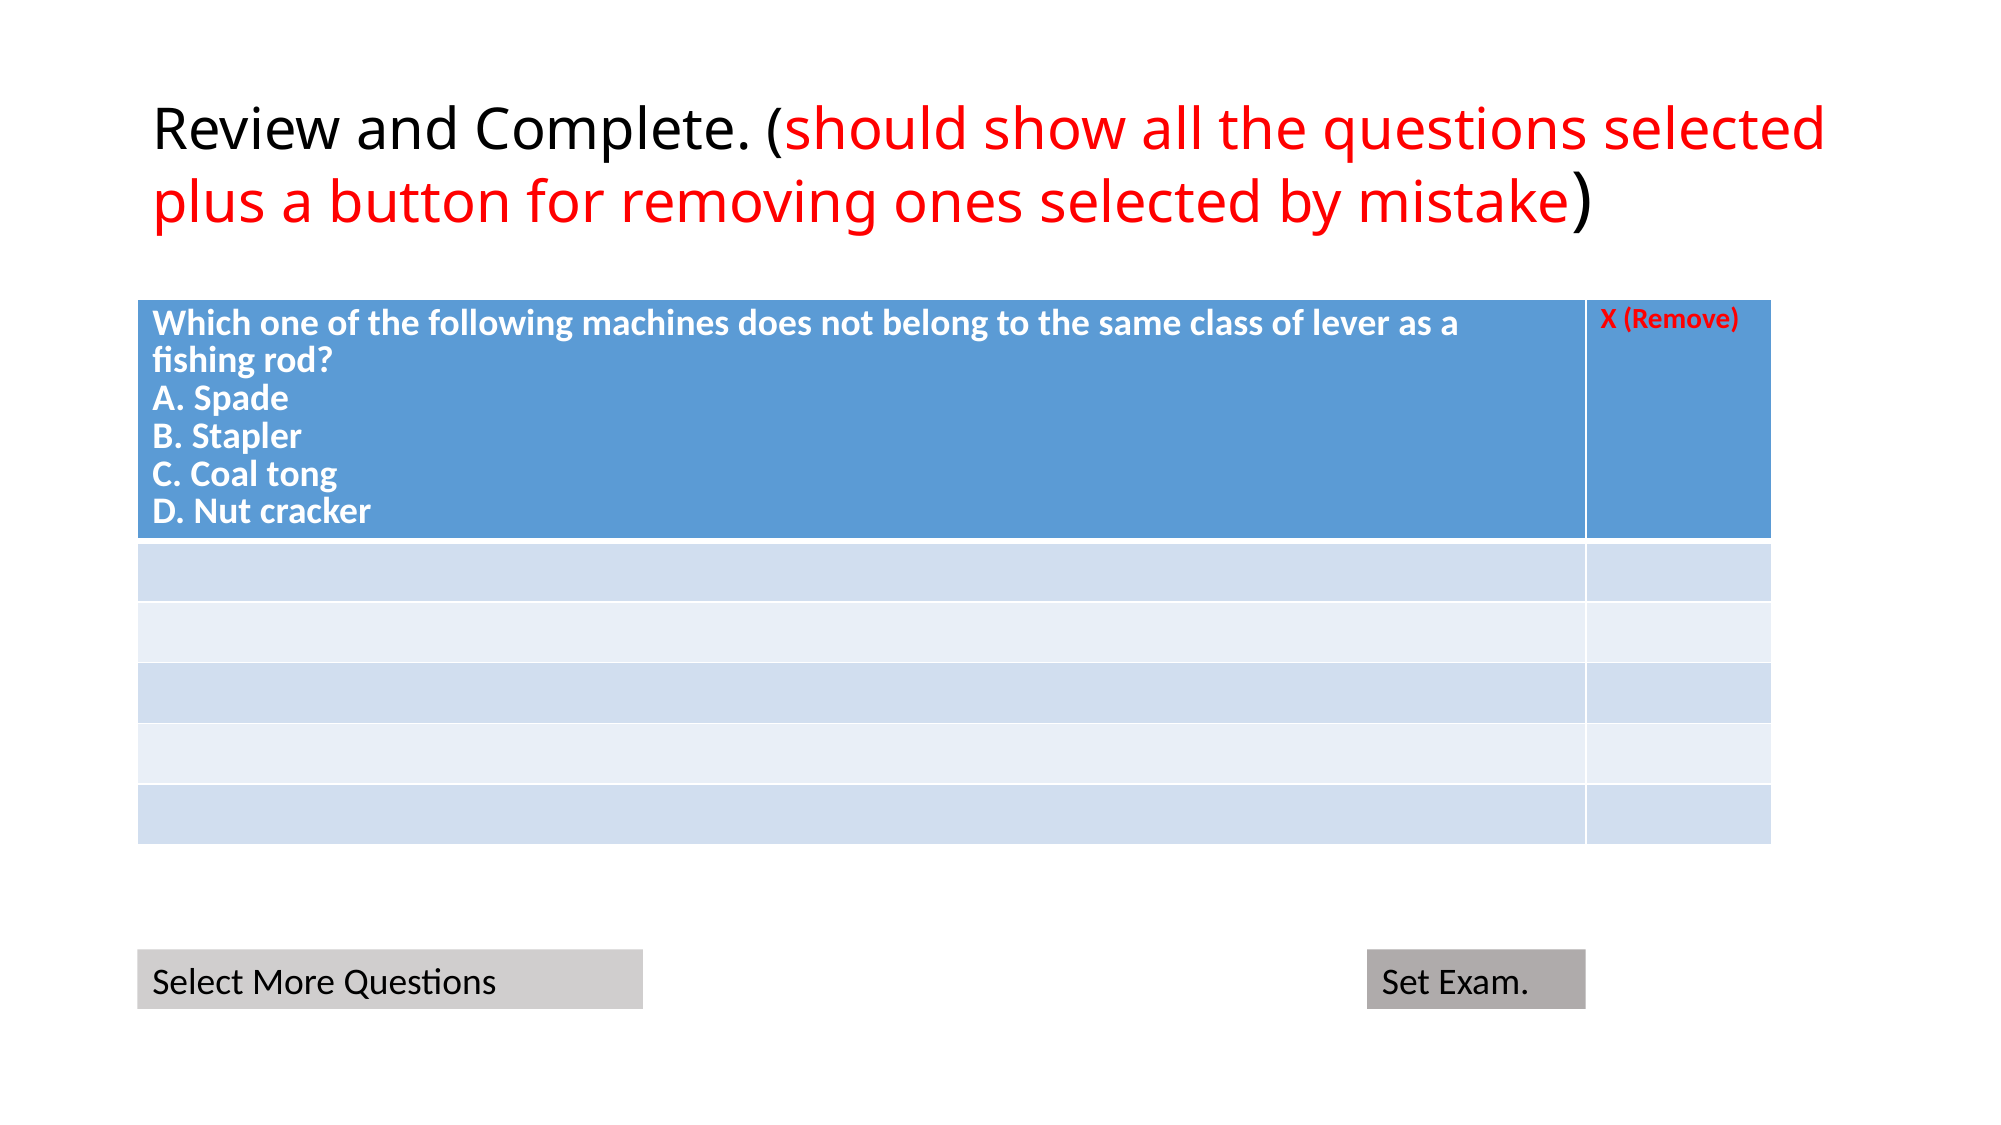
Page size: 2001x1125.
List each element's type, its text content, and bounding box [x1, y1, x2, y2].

table_cell [1587, 603, 1771, 662]
table_cell [138, 663, 1585, 723]
table_cell [1587, 663, 1771, 723]
text_box Set Exam. [1367, 949, 1586, 1009]
text_box Select More Questions [137, 949, 643, 1009]
table_header X (Remove) [1587, 300, 1771, 538]
table_cell [1587, 724, 1771, 783]
table_cell [138, 724, 1585, 783]
table_cell [1587, 544, 1771, 601]
table_cell [138, 785, 1585, 844]
table_cell [138, 603, 1585, 662]
table_cell [1587, 785, 1771, 844]
table_cell [138, 544, 1585, 601]
table_header Which one of the following machines does not belong to the same class of lever as a fishing rod? A. Spade B. Stapler C. Coal tong D. Nut cracker [138, 300, 1585, 538]
title Review and Complete. (should show all the questions selected plus a button for removing ones selected by mistake) [137, 59, 1863, 278]
